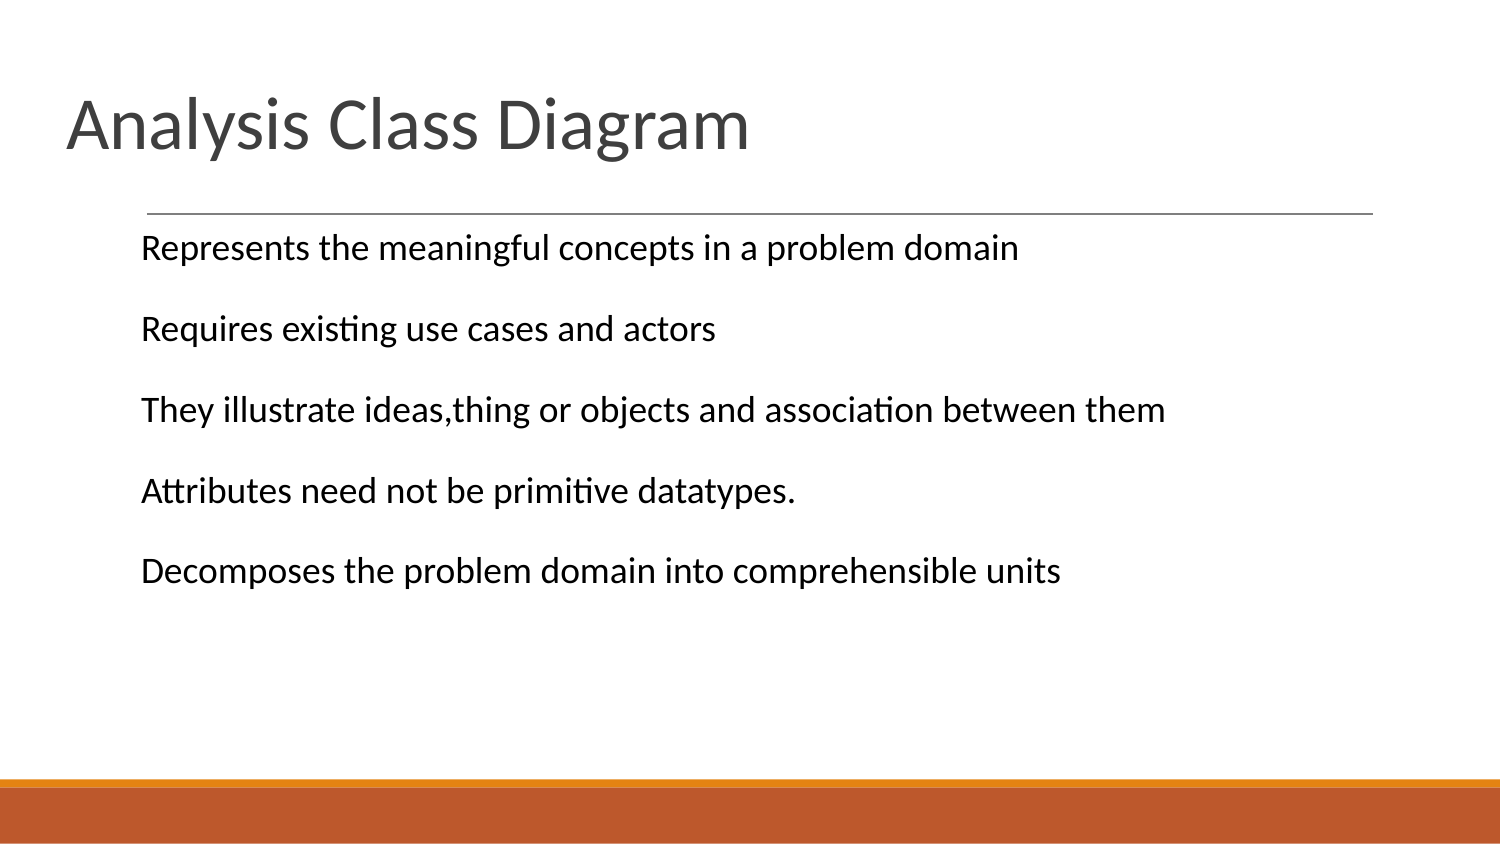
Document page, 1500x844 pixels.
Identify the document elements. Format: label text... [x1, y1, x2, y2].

list Represents the meaningful concepts in a problem domain Requires existing use cases and actors They illustrate ideas,thing or objects and association between them Attributes need not be primitive datatypes. Decomposes the problem domain into comprehensible units [51, 212, 1449, 750]
title Analysis Class Diagram [51, 72, 1449, 174]
